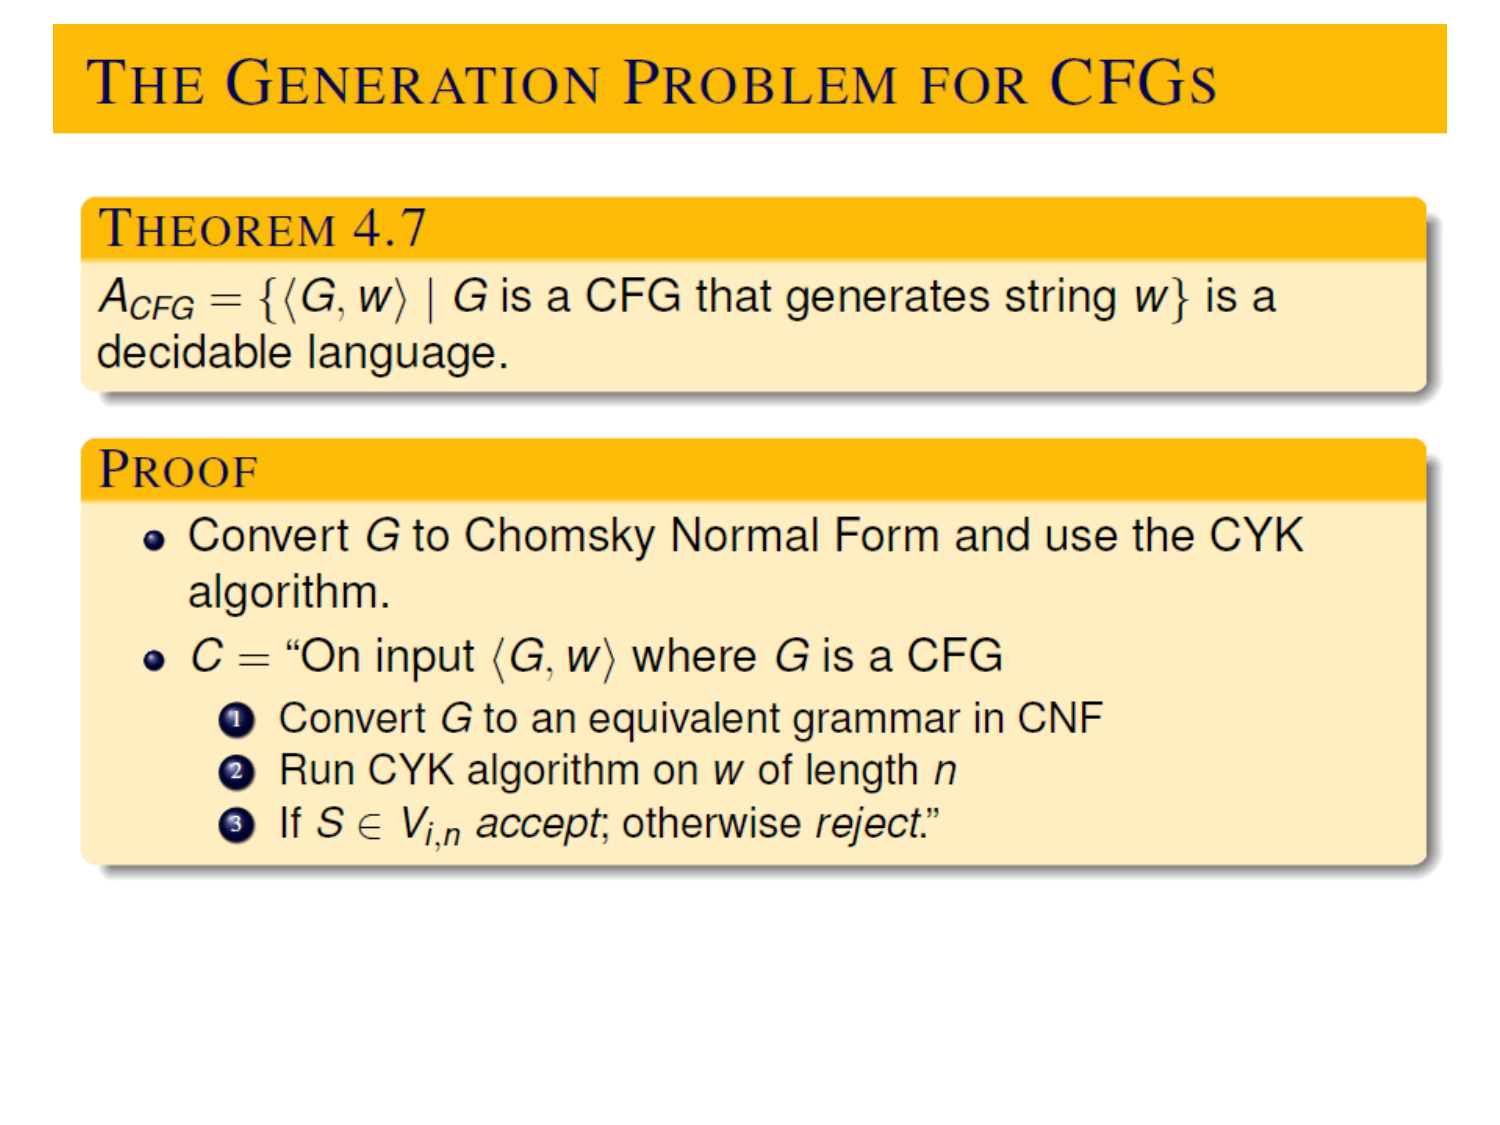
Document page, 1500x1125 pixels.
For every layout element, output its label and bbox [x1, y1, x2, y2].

picture [53, 24, 1447, 960]
